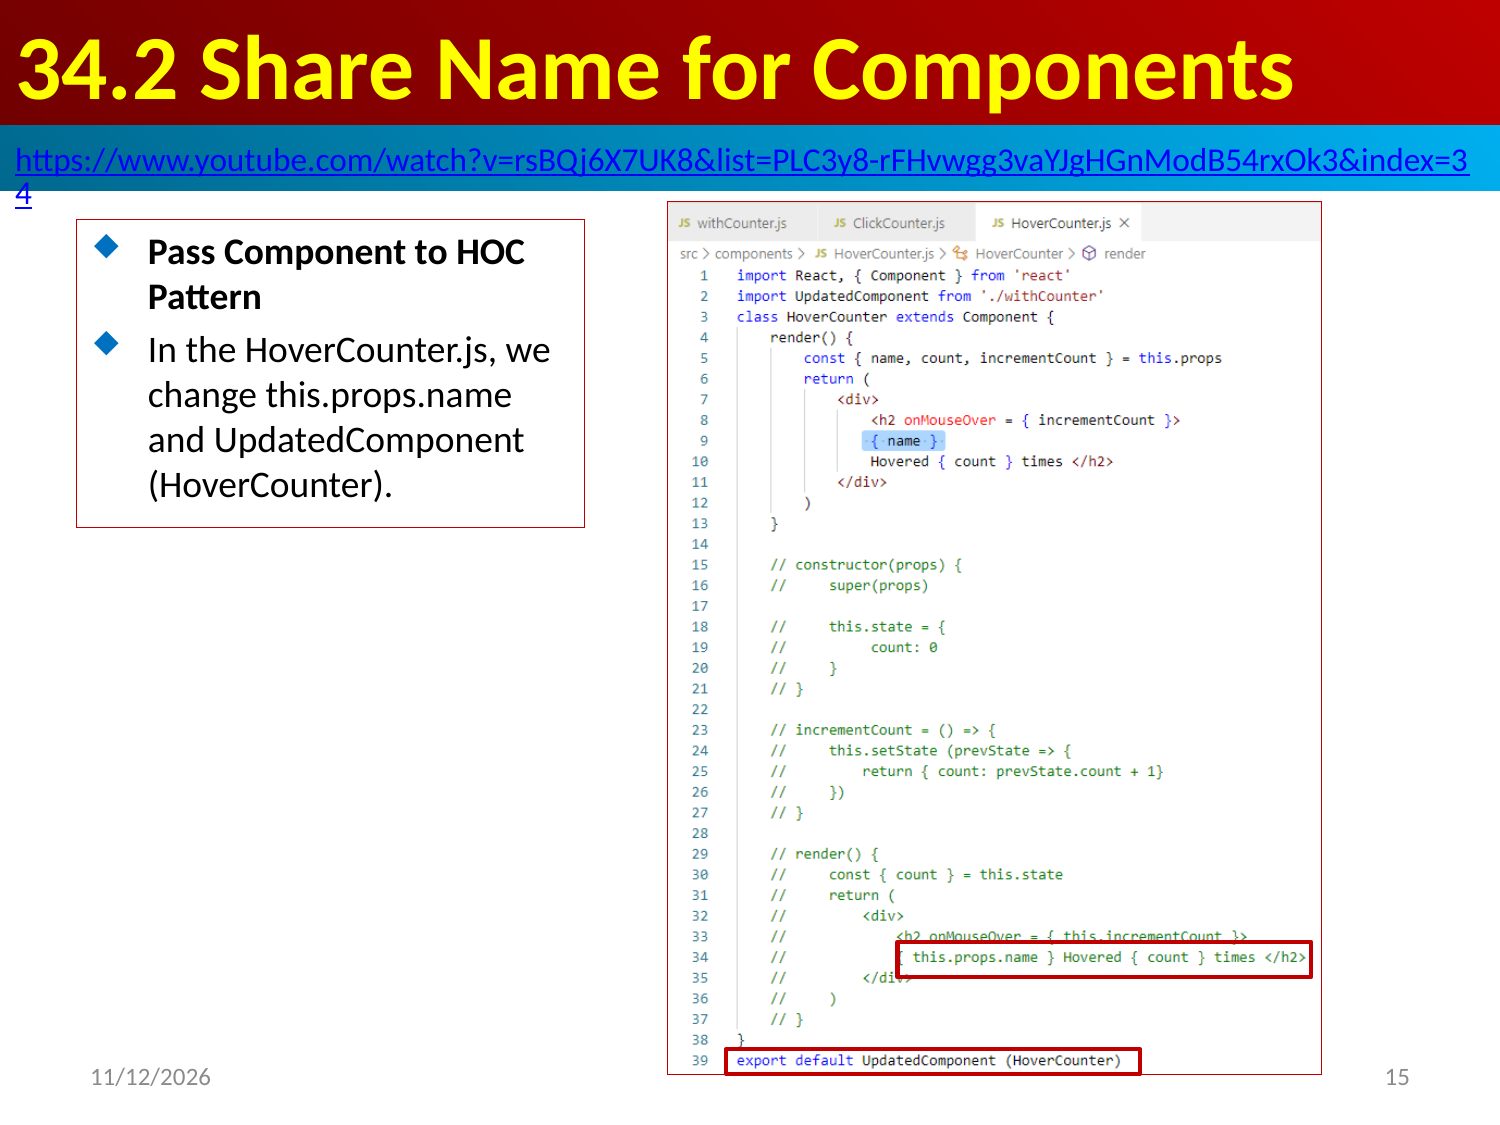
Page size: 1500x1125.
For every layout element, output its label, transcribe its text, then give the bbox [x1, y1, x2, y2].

text_box https://www.youtube.com/watch?v=rsBQj6X7UK8&list=PLC3y8-rFHvwgg3vaYJgHGnModB54rxOk3&index=34 [0, 125, 1500, 191]
title 34.2 Share Name for Components [0, 0, 1500, 125]
picture [667, 200, 1322, 1075]
slide_number 15 [1074, 1042, 1425, 1109]
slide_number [75, 1042, 425, 1109]
subtitle Pass Component to HOC Pattern In the HoverCounter.js, we change this.props.name and UpdatedComponent (HoverCounter). [76, 219, 585, 528]
